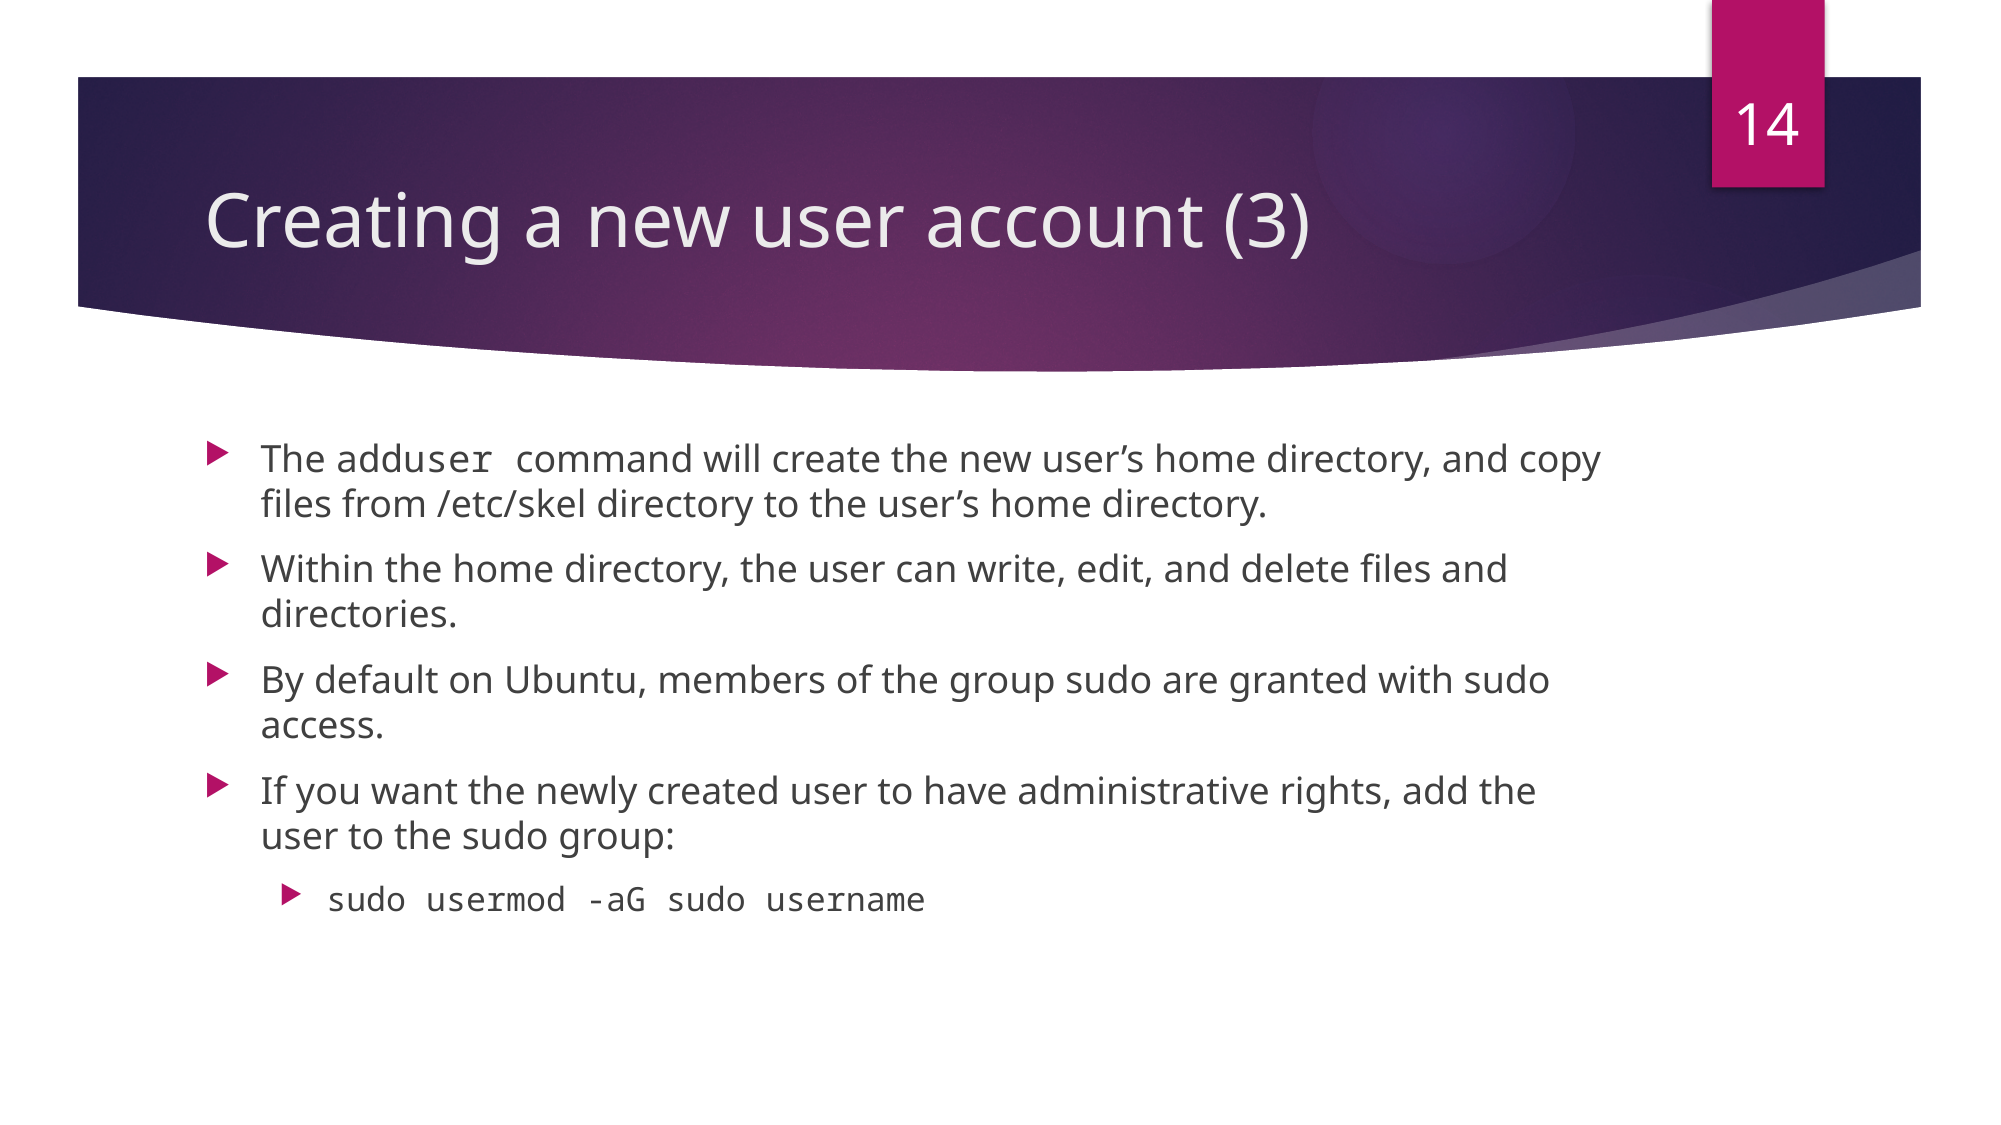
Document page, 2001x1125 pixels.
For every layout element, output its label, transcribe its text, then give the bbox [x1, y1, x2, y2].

list The adduser command will create the new user’s home directory, and copy files from /etc/skel directory to the user’s home directory. Within the home directory, the user can write, edit, and delete files and directories. By default on Ubuntu, members of the group sudo are granted with sudo access. If you want the newly created user to have administrative rights, add the user to the sudo group: sudo usermod -aG sudo username [189, 427, 1638, 988]
slide_number 14 [1698, 48, 1836, 175]
title Creating a new user account (3) [189, 159, 1627, 276]
